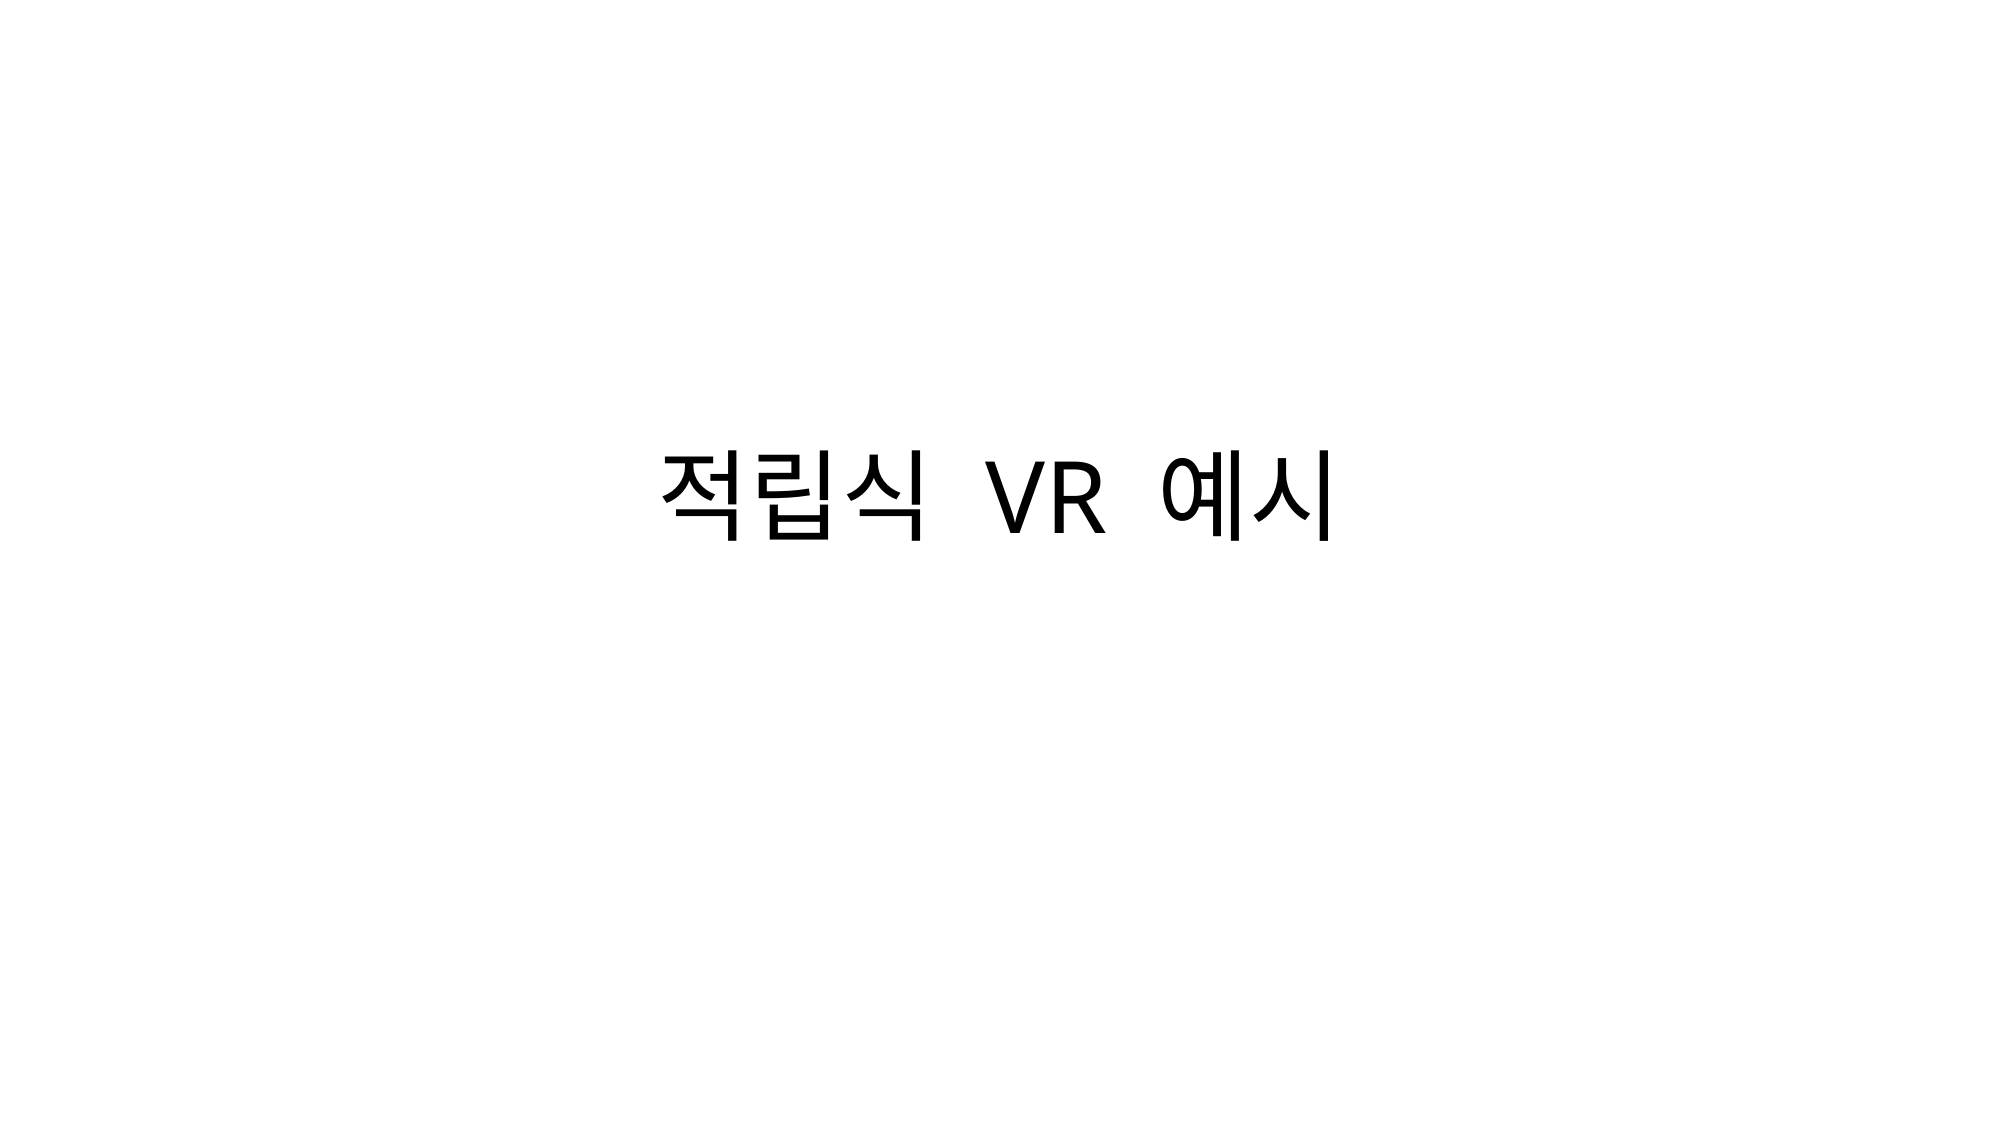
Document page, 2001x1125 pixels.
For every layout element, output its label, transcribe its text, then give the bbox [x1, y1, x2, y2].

text_box 적립식 VR 예시 [642, 426, 1357, 561]
